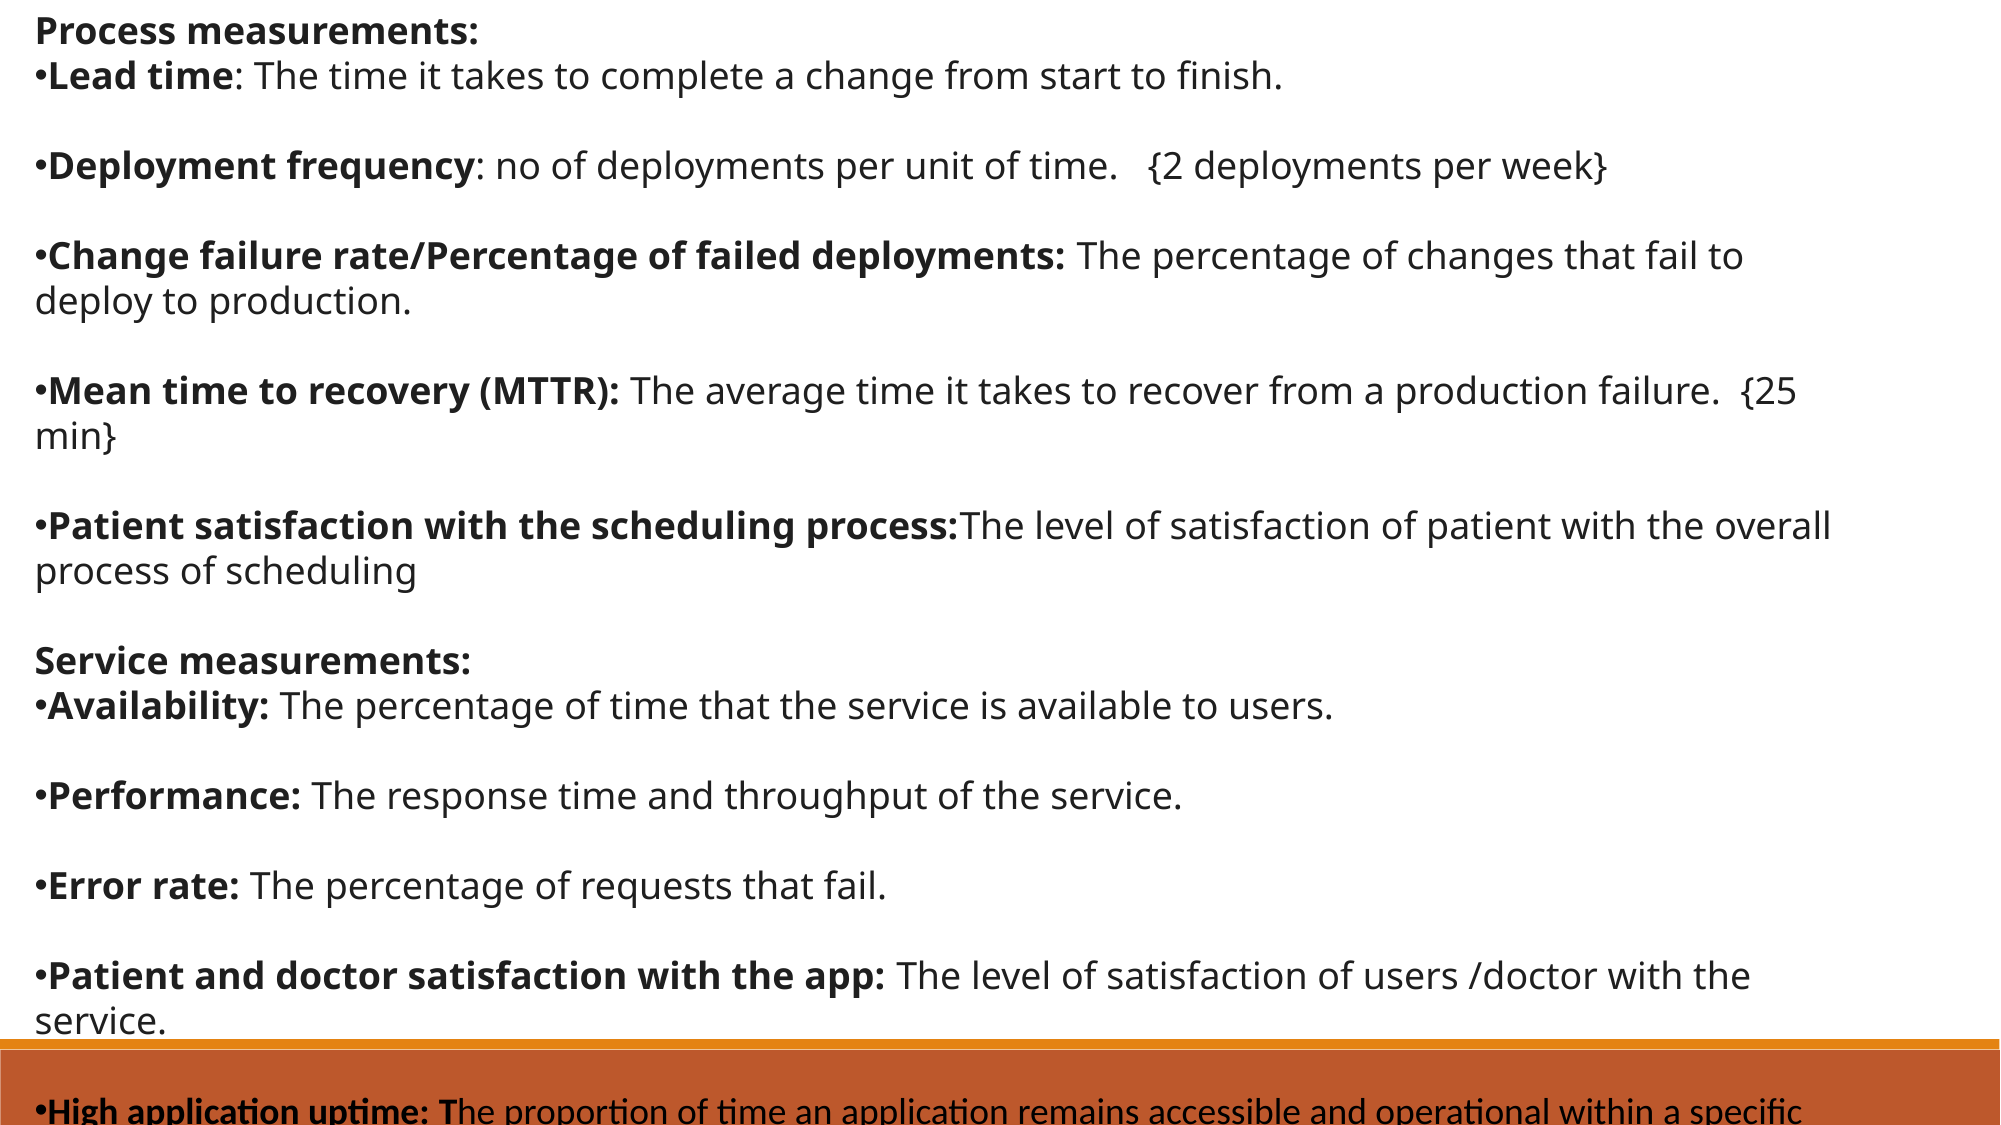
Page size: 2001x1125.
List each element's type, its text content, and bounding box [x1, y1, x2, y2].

text_box Process measurements: Lead time: The time it takes to complete a change from start to finish. Deployment frequency: no of deployments per unit of time. {2 deployments per week} Change failure rate/Percentage of failed deployments: The percentage of changes that fail to deploy to production. Mean time to recovery (MTTR): The average time it takes to recover from a production failure. {25 min} Patient satisfaction with the scheduling process:The level of satisfaction of patient with the overall process of scheduling Service measurements: Availability: The percentage of time that the service is available to users. Performance: The response time and throughput of the service. Error rate: The percentage of requests that fail. Patient and doctor satisfaction with the app: The level of satisfaction of users /doctor with the service. High application uptime: The proportion of time an application remains accessible and operational within a specific monitoring period [19, 0, 1878, 1125]
